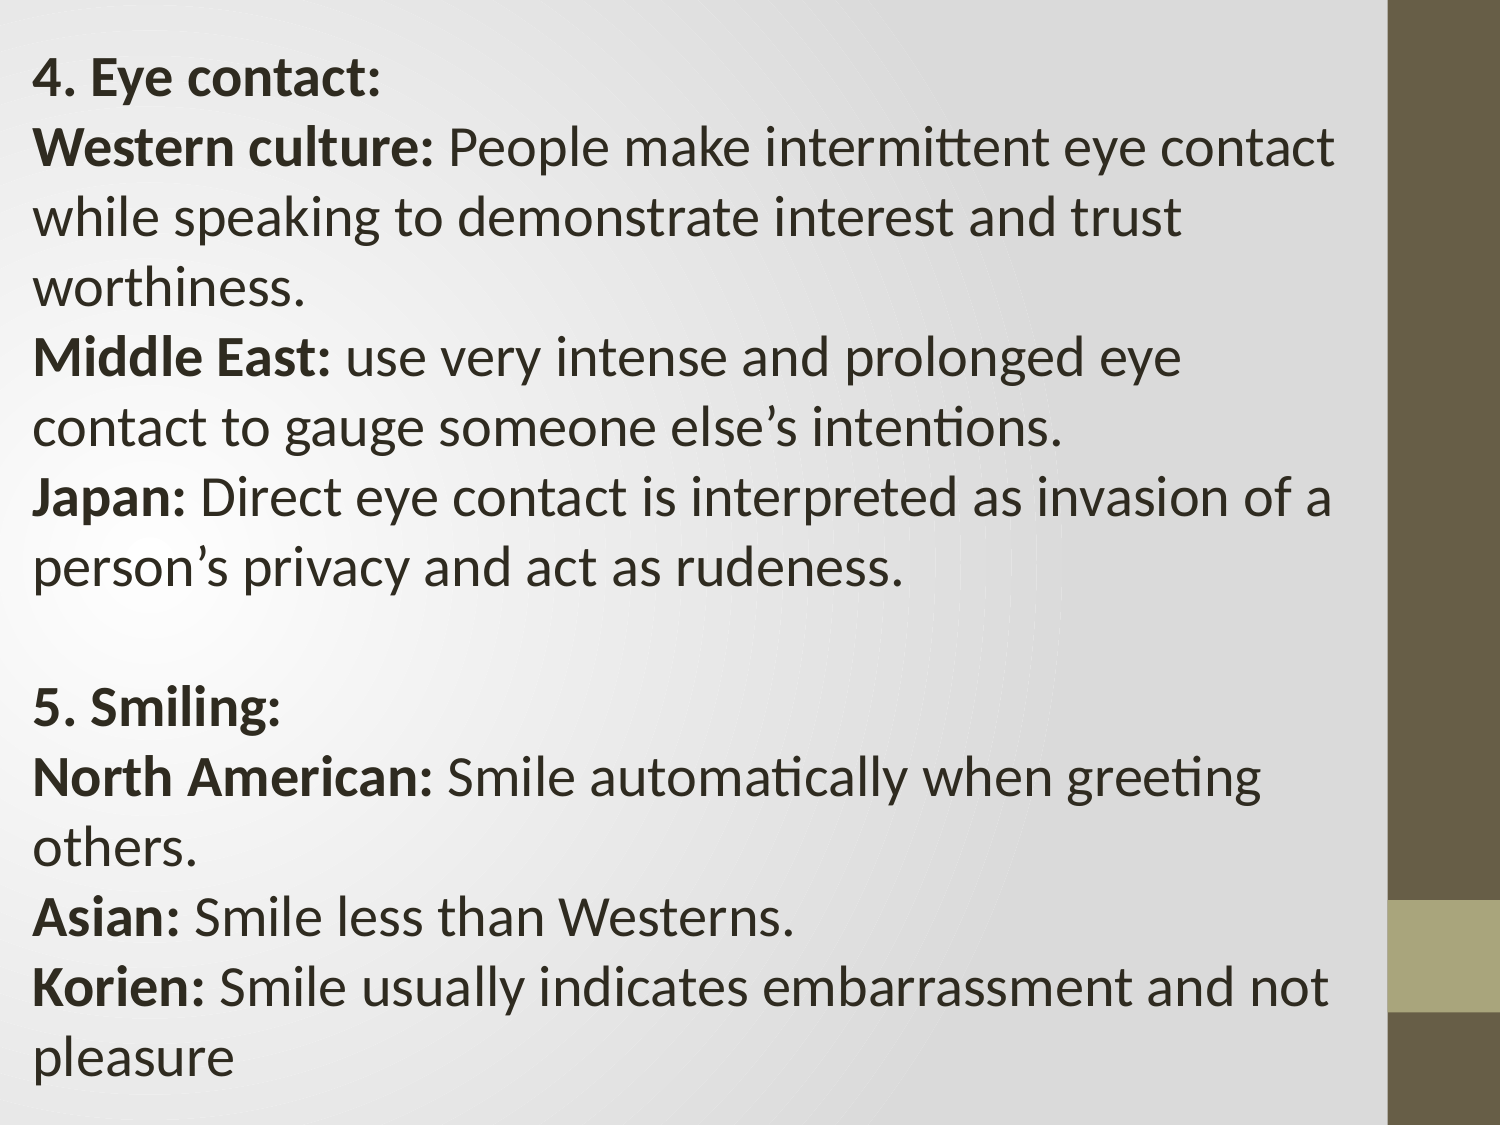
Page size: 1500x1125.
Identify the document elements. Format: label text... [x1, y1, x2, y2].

text_box 4. Eye contact: Western culture: People make intermittent eye contact while speaking to demonstrate interest and trust worthiness. Middle East: use very intense and prolonged eye contact to gauge someone else’s intentions. Japan: Direct eye contact is interpreted as invasion of a person’s privacy and act as rudeness. 5. Smiling: North American: Smile automatically when greeting others. Asian: Smile less than Westerns. Korien: Smile usually indicates embarrassment and not pleasure [17, 30, 1377, 1096]
